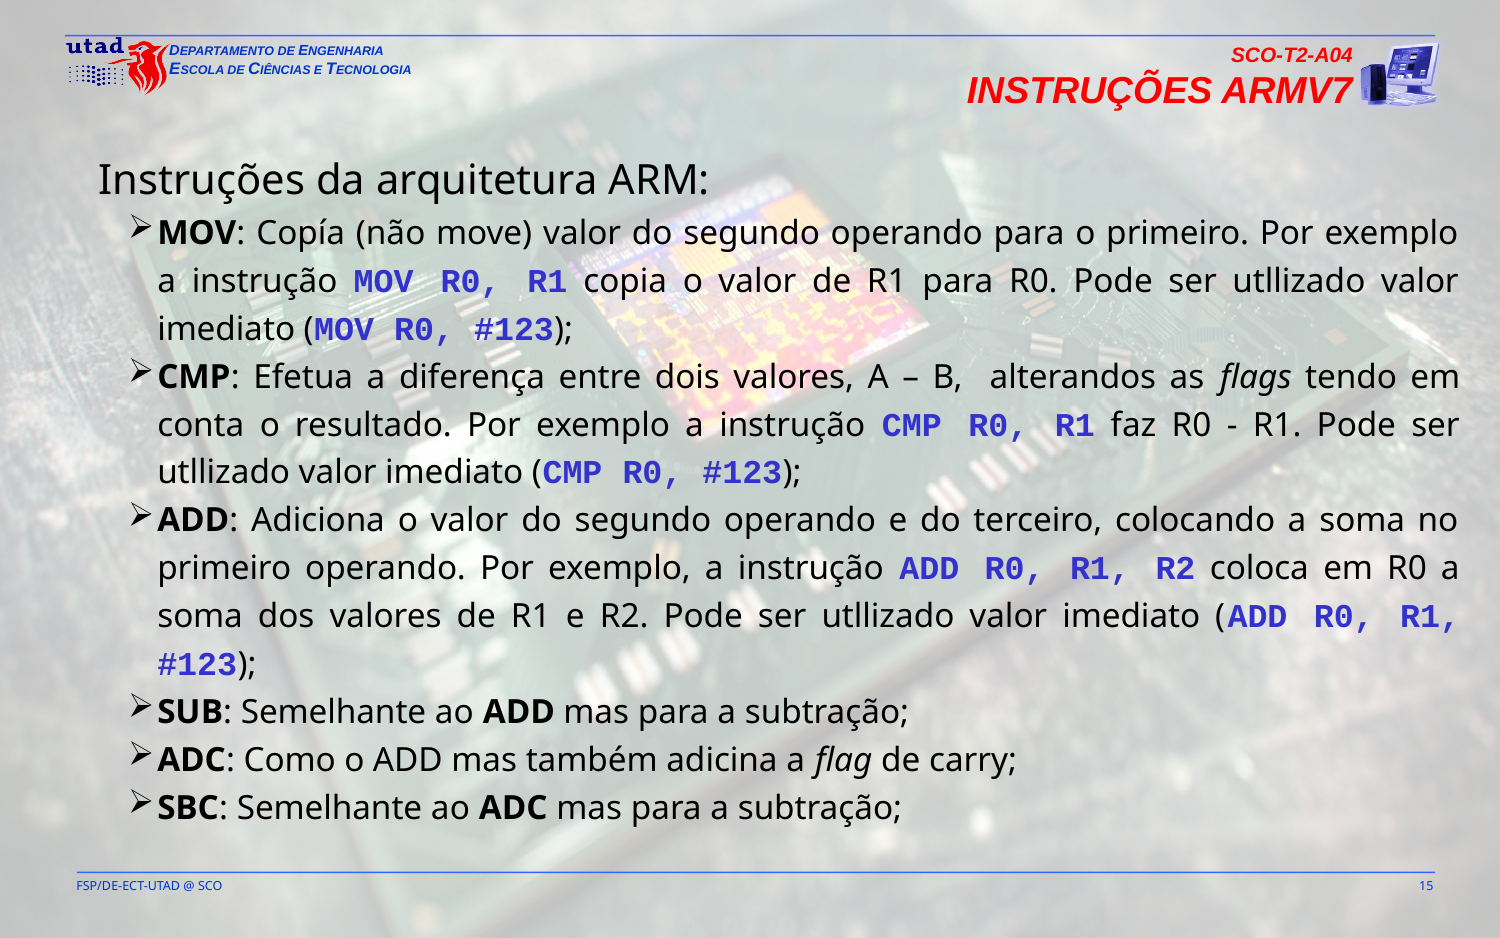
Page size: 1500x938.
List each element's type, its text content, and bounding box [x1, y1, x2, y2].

text_box Instruções da arquitetura ARM: MOV: Copía (não move) valor do segundo operando para o primeiro. Por exemplo a instrução MOV R0, R1 copia o valor de R1 para R0. Pode ser utllizado valor imediato (MOV R0, #123); CMP: Efetua a diferença entre dois valores, A – B, alterandos as flags tendo em conta o resultado. Por exemplo a instrução CMP R0, R1 faz R0 - R1. Pode ser utllizado valor imediato (CMP R0, #123); ADD: Adiciona o valor do segundo operando e do terceiro, colocando a soma no primeiro operando. Por exemplo, a instrução ADD R0, R1, R2 coloca em R0 a soma dos valores de R1 e R2. Pode ser utllizado valor imediato (ADD R0, R1, #123); SUB: Semelhante ao ADD mas para a subtração; ADC: Como o ADD mas também adicina a flag de carry; SBC: Semelhante ao ADC mas para a subtração; [88, 138, 1471, 831]
picture [1352, 33, 1447, 115]
picture [64, 35, 172, 97]
title SCO-T2-A04 Instruções ARMv7 [493, 35, 1365, 105]
